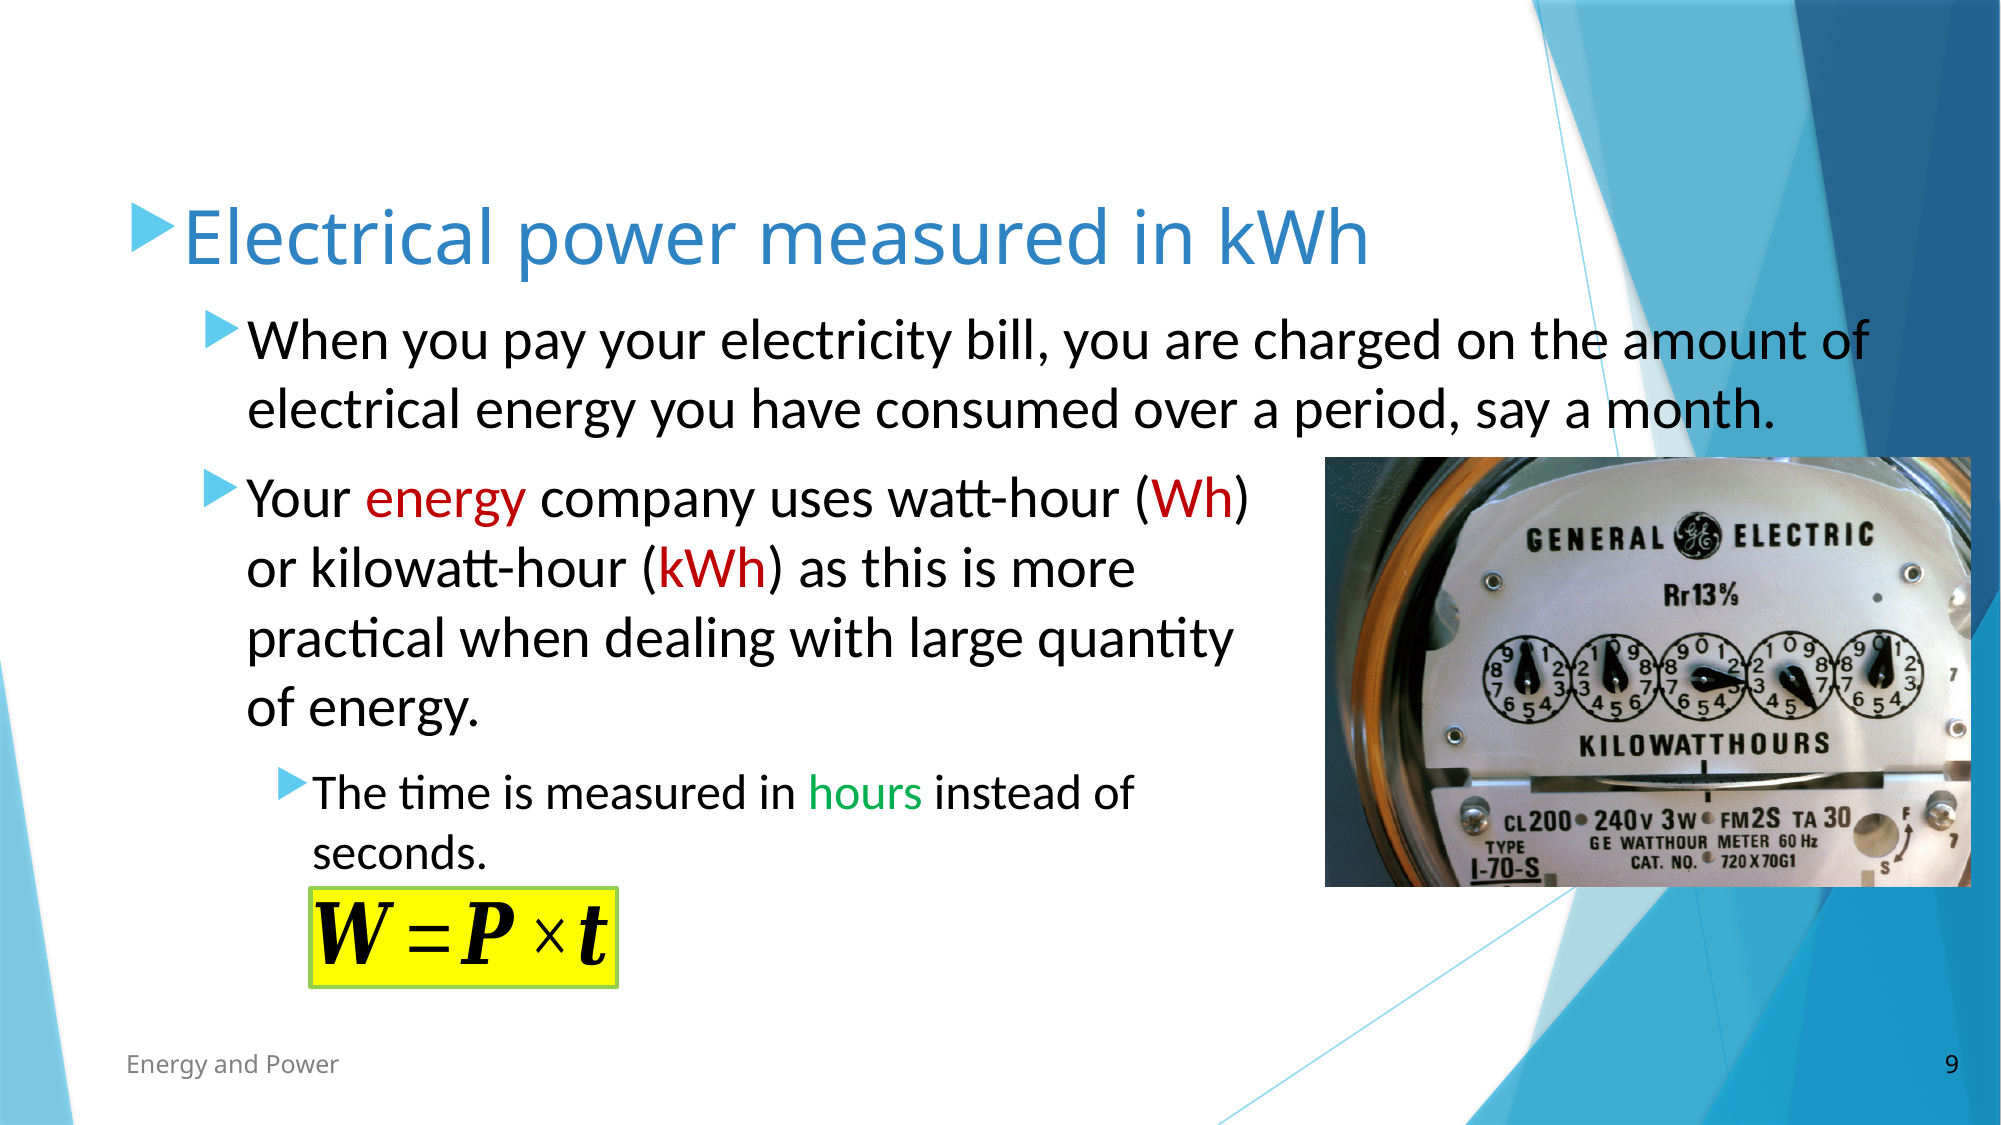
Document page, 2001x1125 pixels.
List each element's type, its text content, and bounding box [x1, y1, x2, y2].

footer Energy and Power [111, 1035, 1145, 1096]
list Electrical power measured in kWh When you pay your electricity bill, you are charged on the amount of electrical energy you have consumed over a period, say a month. [111, 182, 1971, 530]
picture [1324, 457, 1971, 888]
text_box [334, 723, 1971, 1024]
text_box Your energy company uses watt-hour (Wh) or kilowatt-hour (kWh) as this is more practical when dealing with large quantity of energy. The time is measured in hours instead of seconds. [109, 451, 1309, 893]
slide_number 9 [1862, 1035, 1975, 1096]
